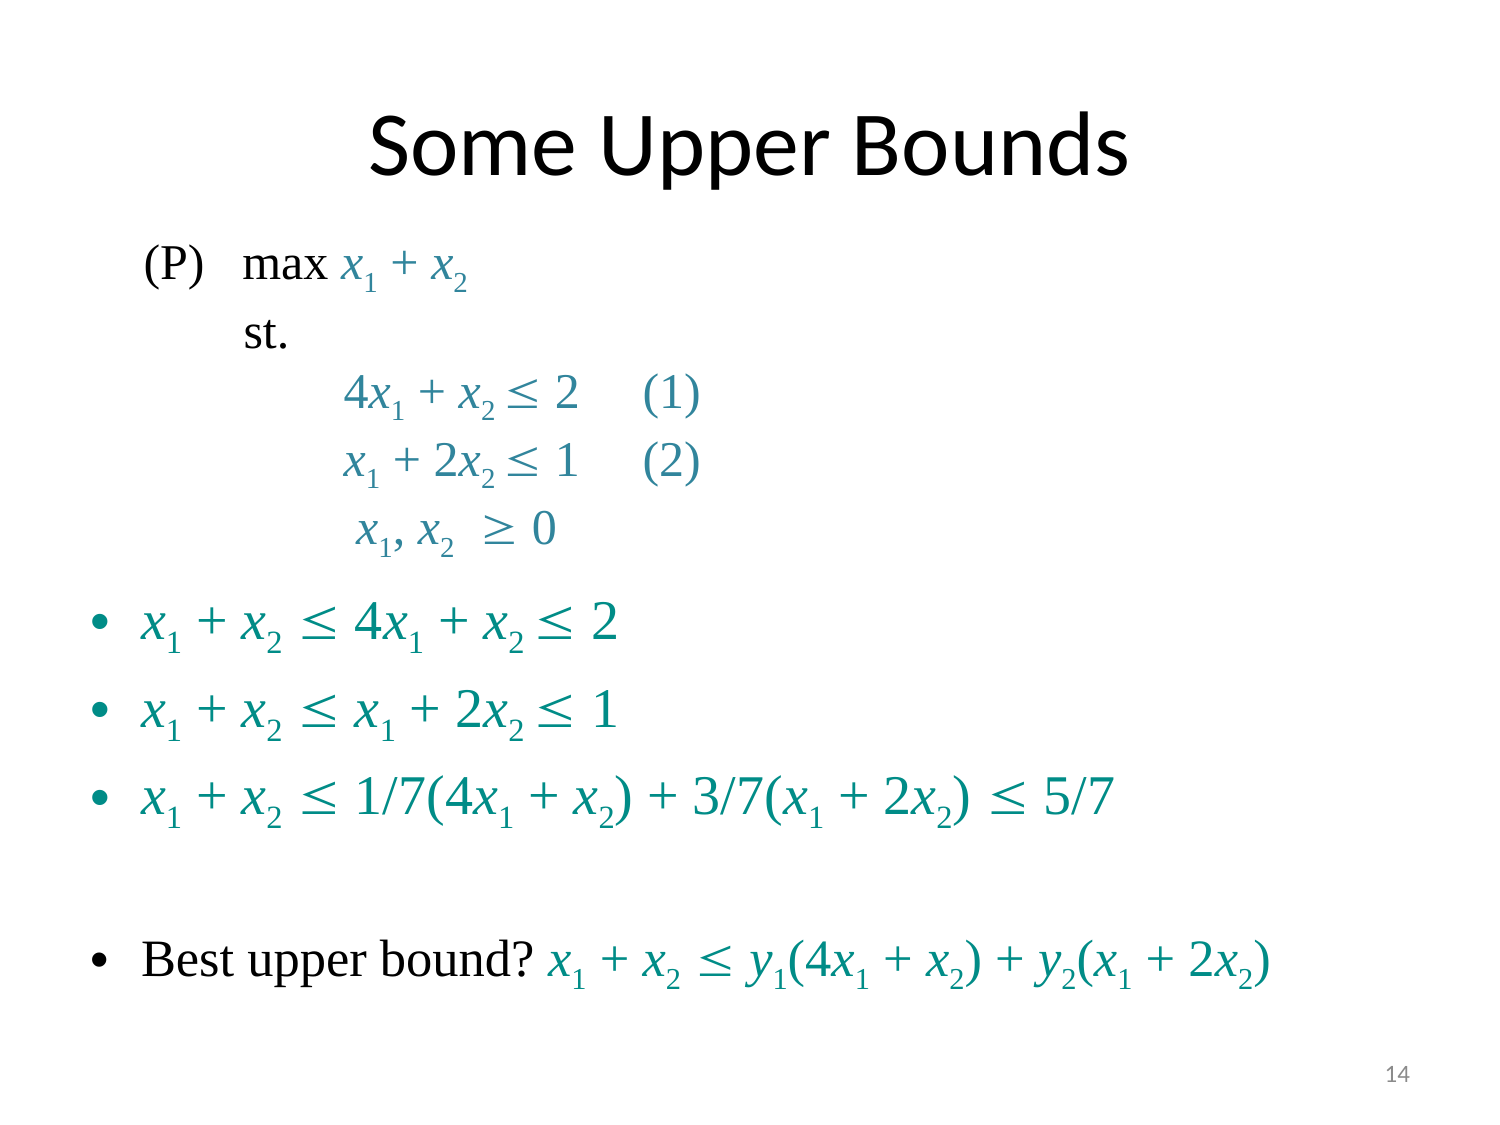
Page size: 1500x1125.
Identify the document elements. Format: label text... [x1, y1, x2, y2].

slide_number 14 [1074, 1042, 1425, 1103]
list x1 + x2  4x1 + x2  2 x1 + x2  x1 + 2x2  1 x1 + x2  1/7(4x1 + x2) + 3/7(x1 + 2x2)  5/7 Best upper bound? x1 + x2  y1(4x1 + x2) + y2(x1 + 2x2) [75, 262, 1425, 1005]
title Some Upper Bounds [75, 45, 1425, 233]
text_box (P) max x1 + x2 st. 4x1 + x2  2 (1) x1 + 2x2  1 (2) x1, x2  0 [128, 222, 879, 631]
